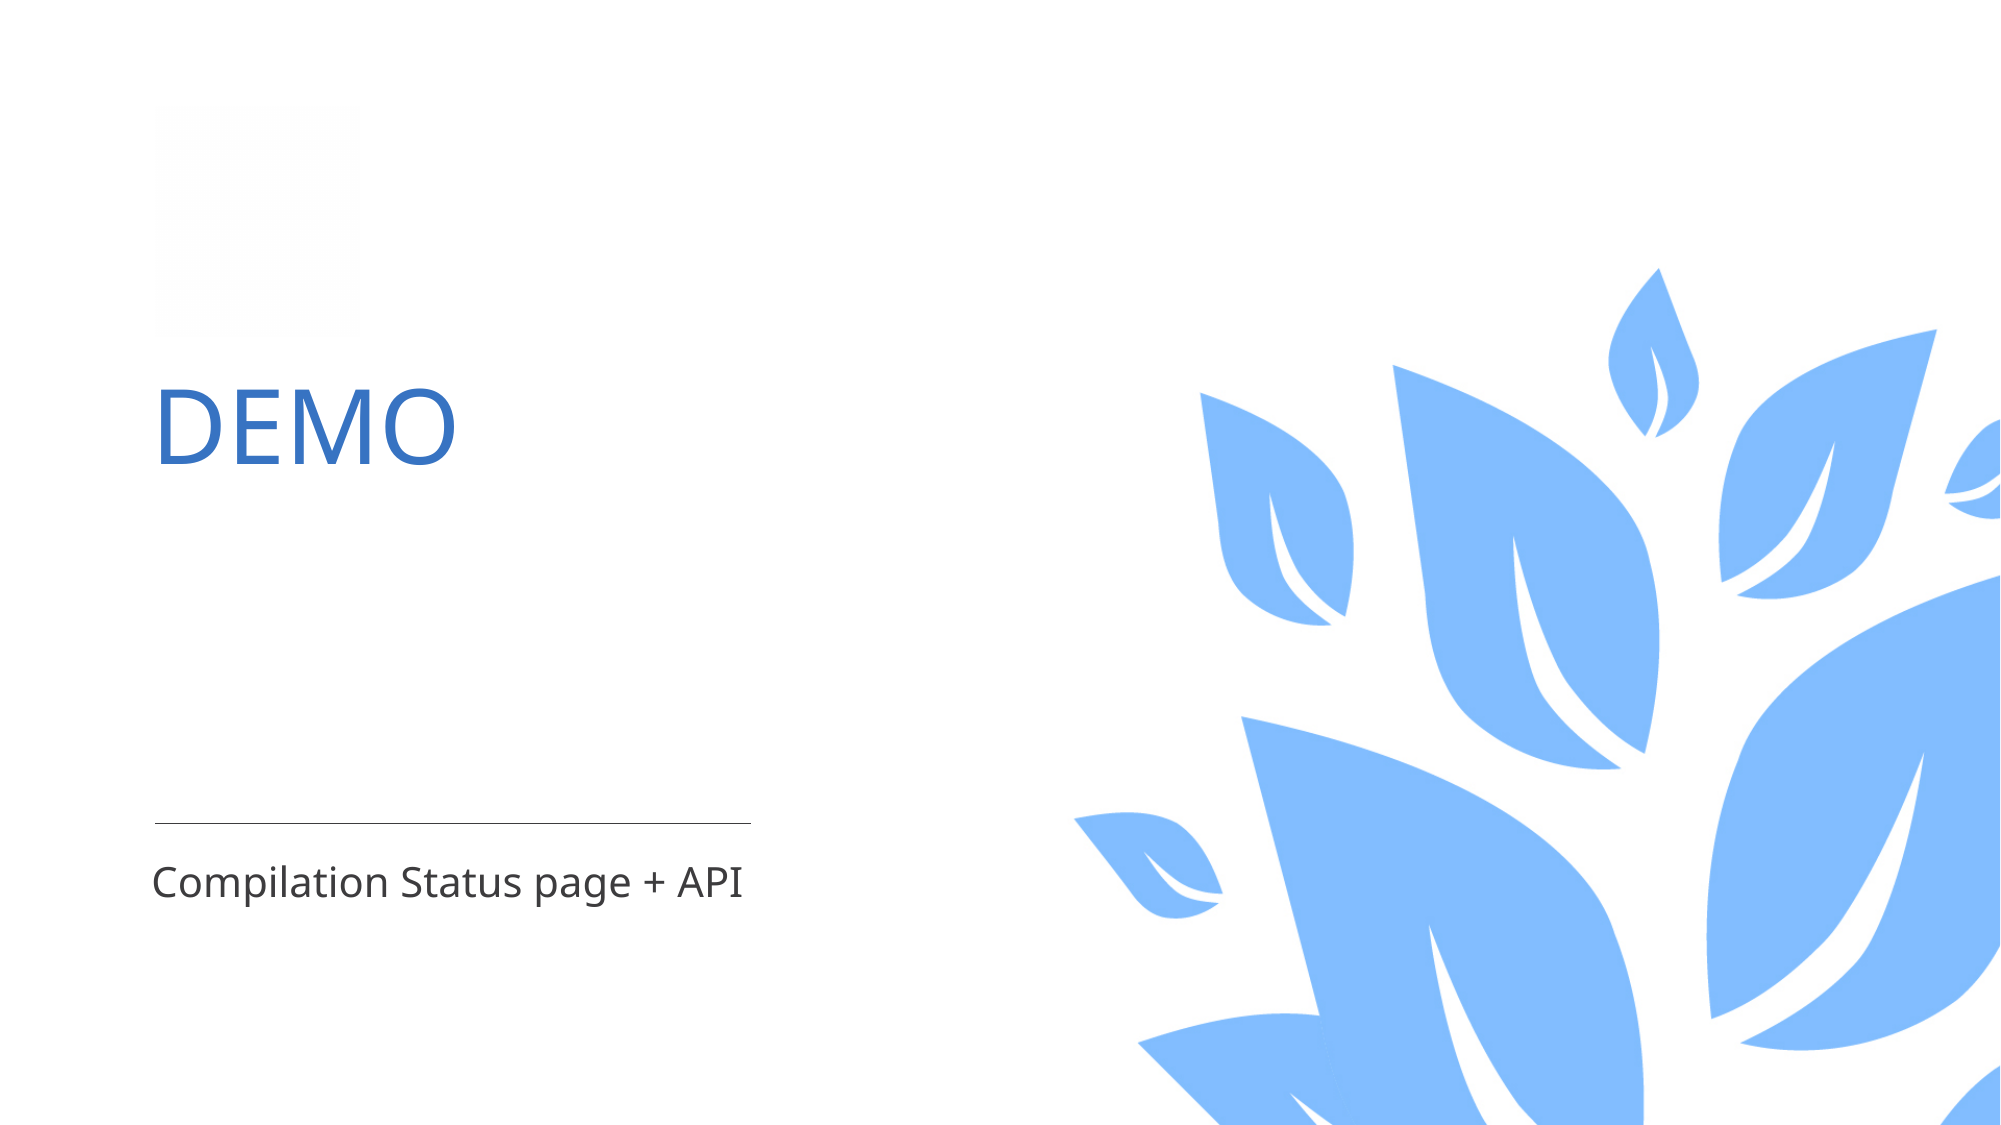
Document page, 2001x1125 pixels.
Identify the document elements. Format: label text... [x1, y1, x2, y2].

list Compilation Status page + API [136, 853, 1118, 999]
title DEMO [136, 367, 1118, 810]
picture [0, 0, 2001, 1125]
